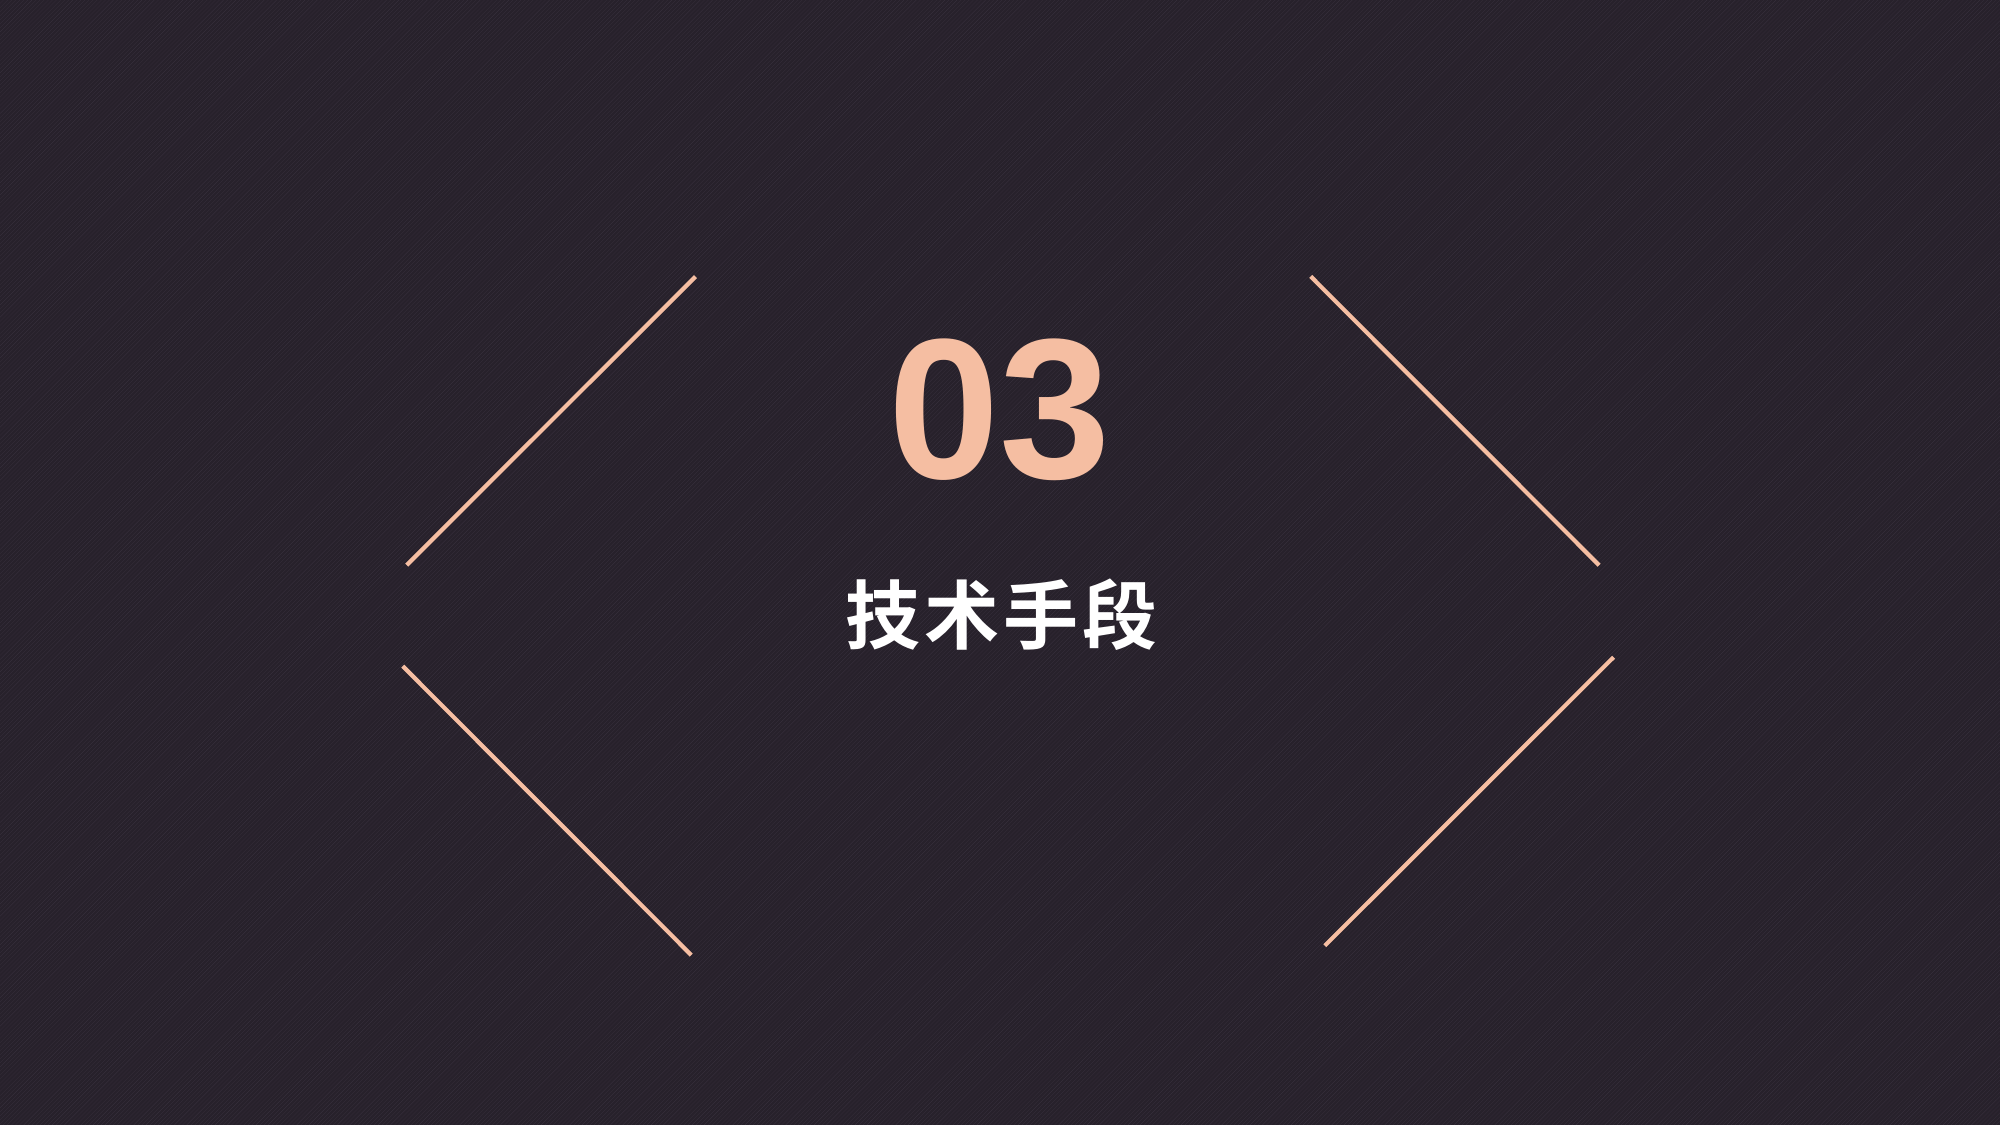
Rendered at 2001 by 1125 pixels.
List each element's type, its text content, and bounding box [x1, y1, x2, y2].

text_box 03 [870, 289, 1130, 509]
title 技术手段 [551, 522, 1449, 665]
